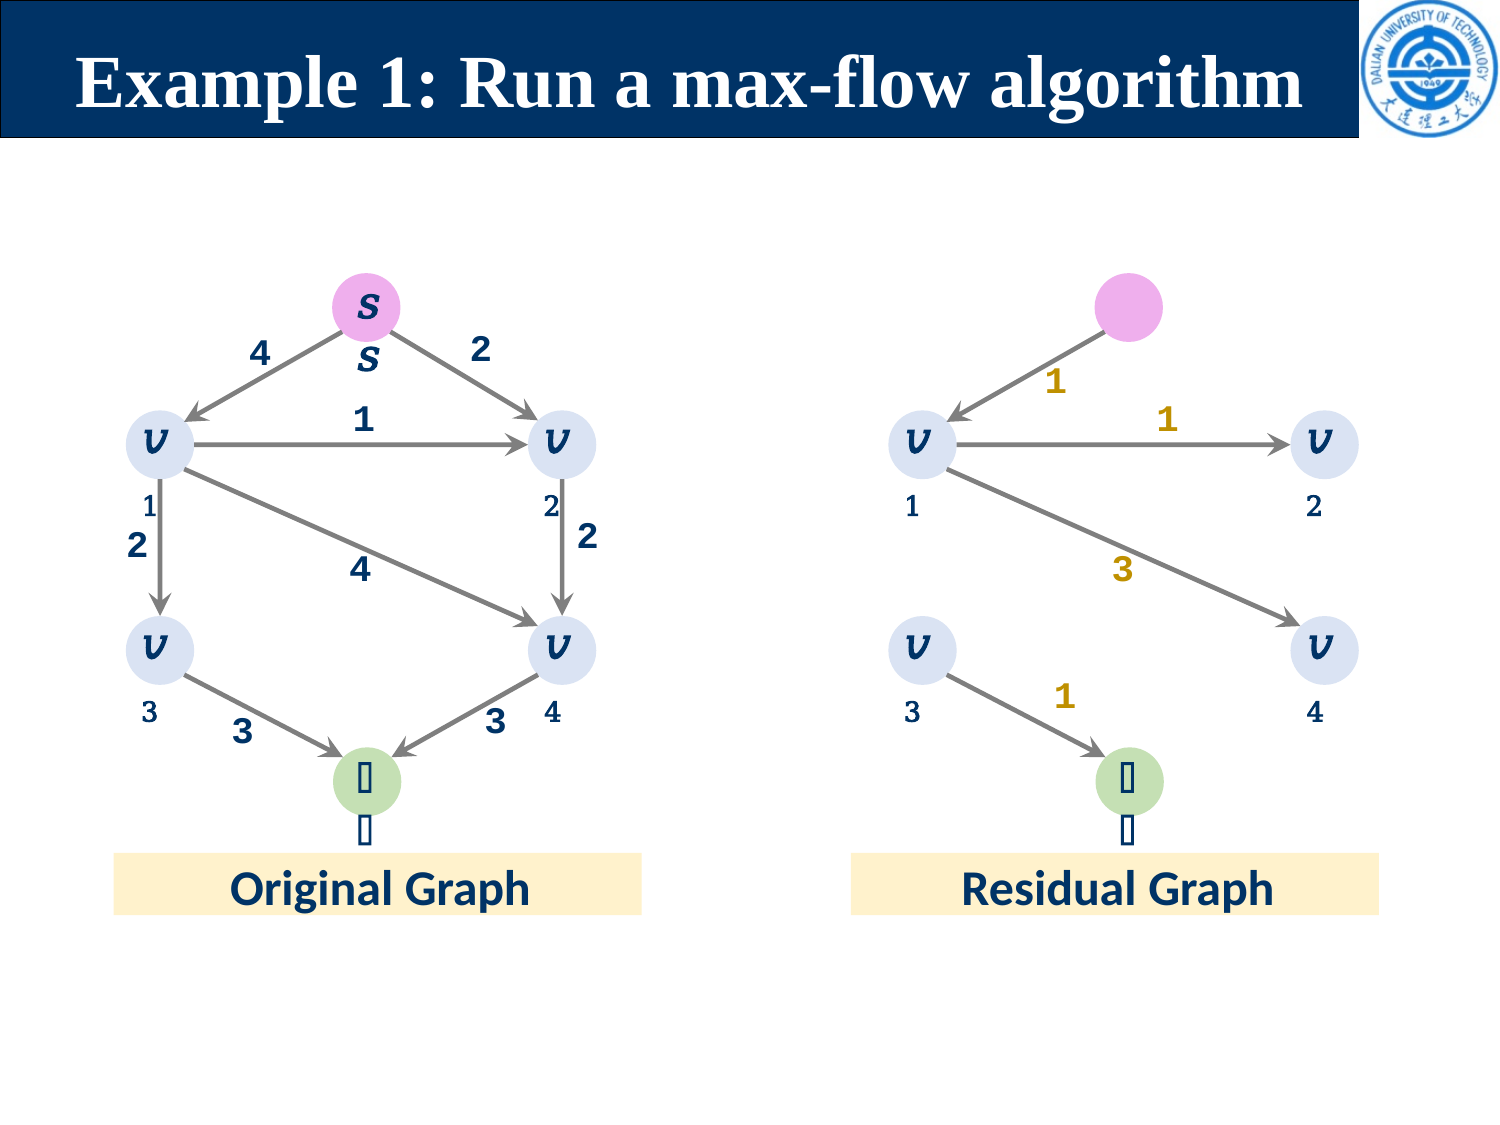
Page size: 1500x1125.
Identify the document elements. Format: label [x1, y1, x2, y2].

text_box [1052, 669, 1079, 716]
title [0, 0, 1379, 172]
picture [1379, 0, 1500, 138]
text_box [850, 613, 1379, 916]
text_box [1154, 392, 1181, 439]
text_box [113, 272, 1359, 916]
